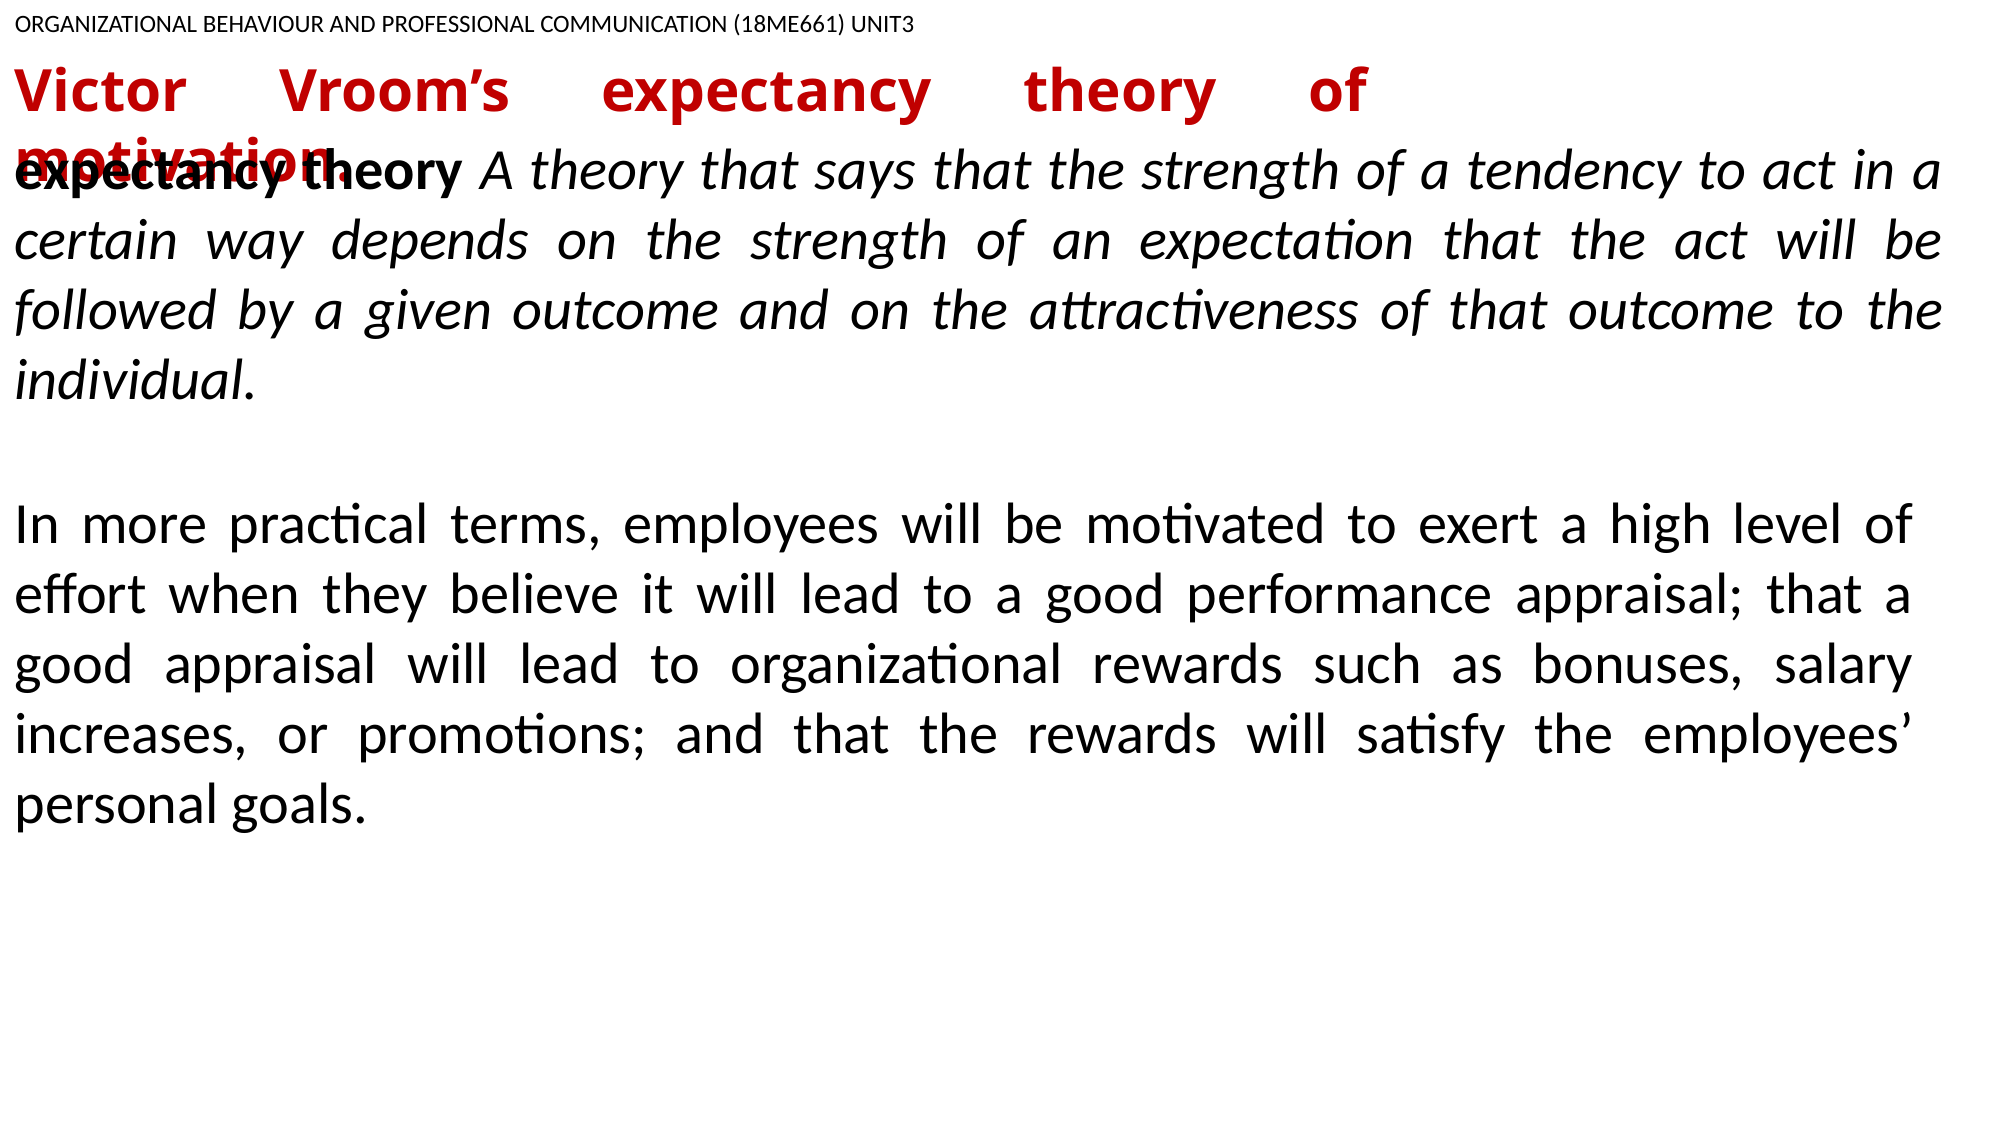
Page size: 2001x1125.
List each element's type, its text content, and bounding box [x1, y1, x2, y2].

text_box ORGANIZATIONAL BEHAVIOUR AND PROFESSIONAL COMMUNICATION (18ME661) UNIT3 [0, 0, 1000, 45]
text_box In more practical terms, employees will be motivated to exert a high level of effort when they believe it will lead to a good performance appraisal; that a good appraisal will lead to organizational rewards such as bonuses, salary increases, or promotions; and that the rewards will satisfy the employees’ personal goals. [0, 478, 1929, 843]
text_box Victor Vroom’s expectancy theory of motivation. [0, 45, 1382, 123]
text_box expectancy theory A theory that says that the strength of a tendency to act in a certain way depends on the strength of an expectation that the act will be followed by a given outcome and on the attractiveness of that outcome to the individual. [0, 123, 1959, 419]
